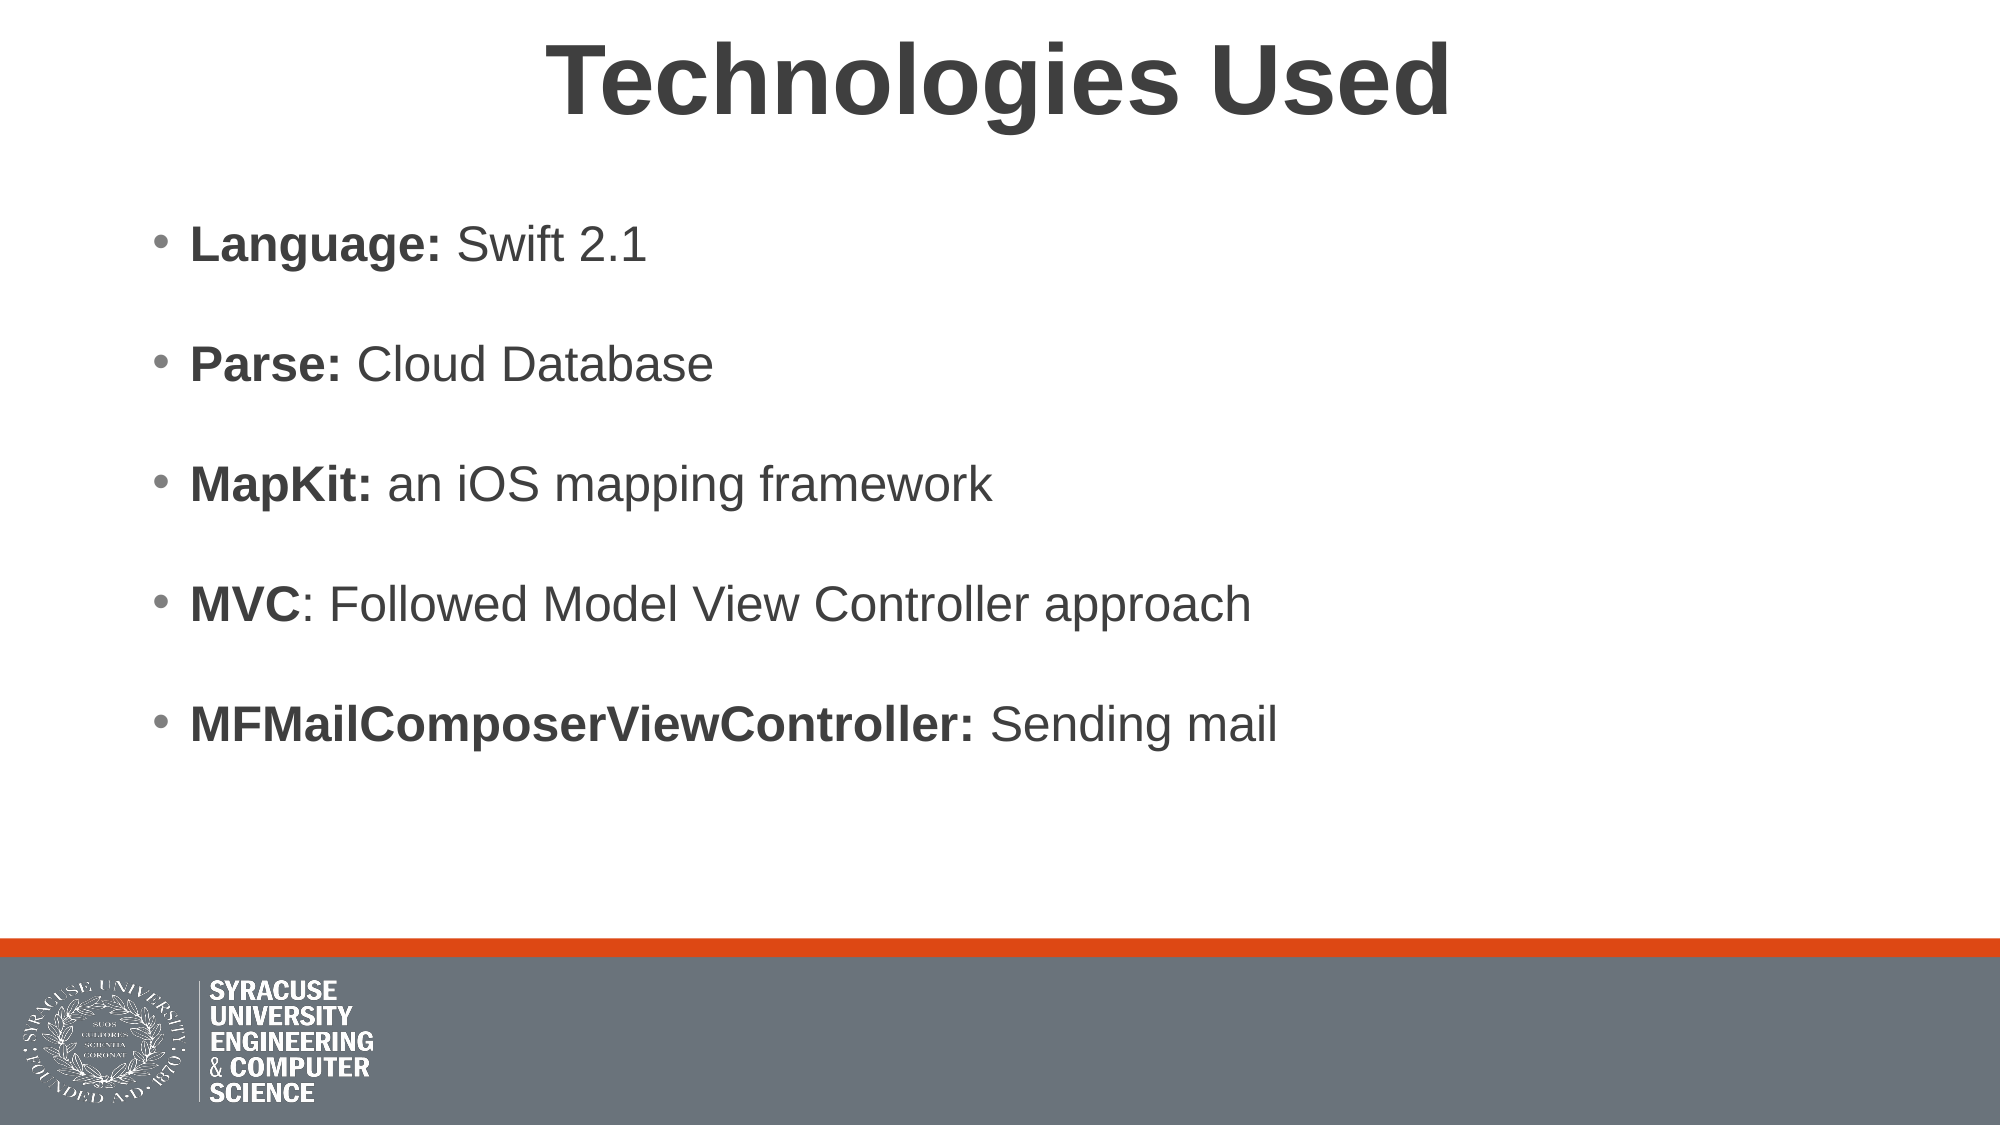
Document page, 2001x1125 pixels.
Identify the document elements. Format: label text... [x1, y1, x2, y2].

title Technologies Used [99, 45, 1900, 194]
picture [23, 980, 373, 1103]
list Language: Swift 2.1 Parse: Cloud Database MapKit: an iOS mapping framework MVC: Followed Model View Controller approach MFMailComposerViewController: Sending mail [99, 196, 1900, 908]
